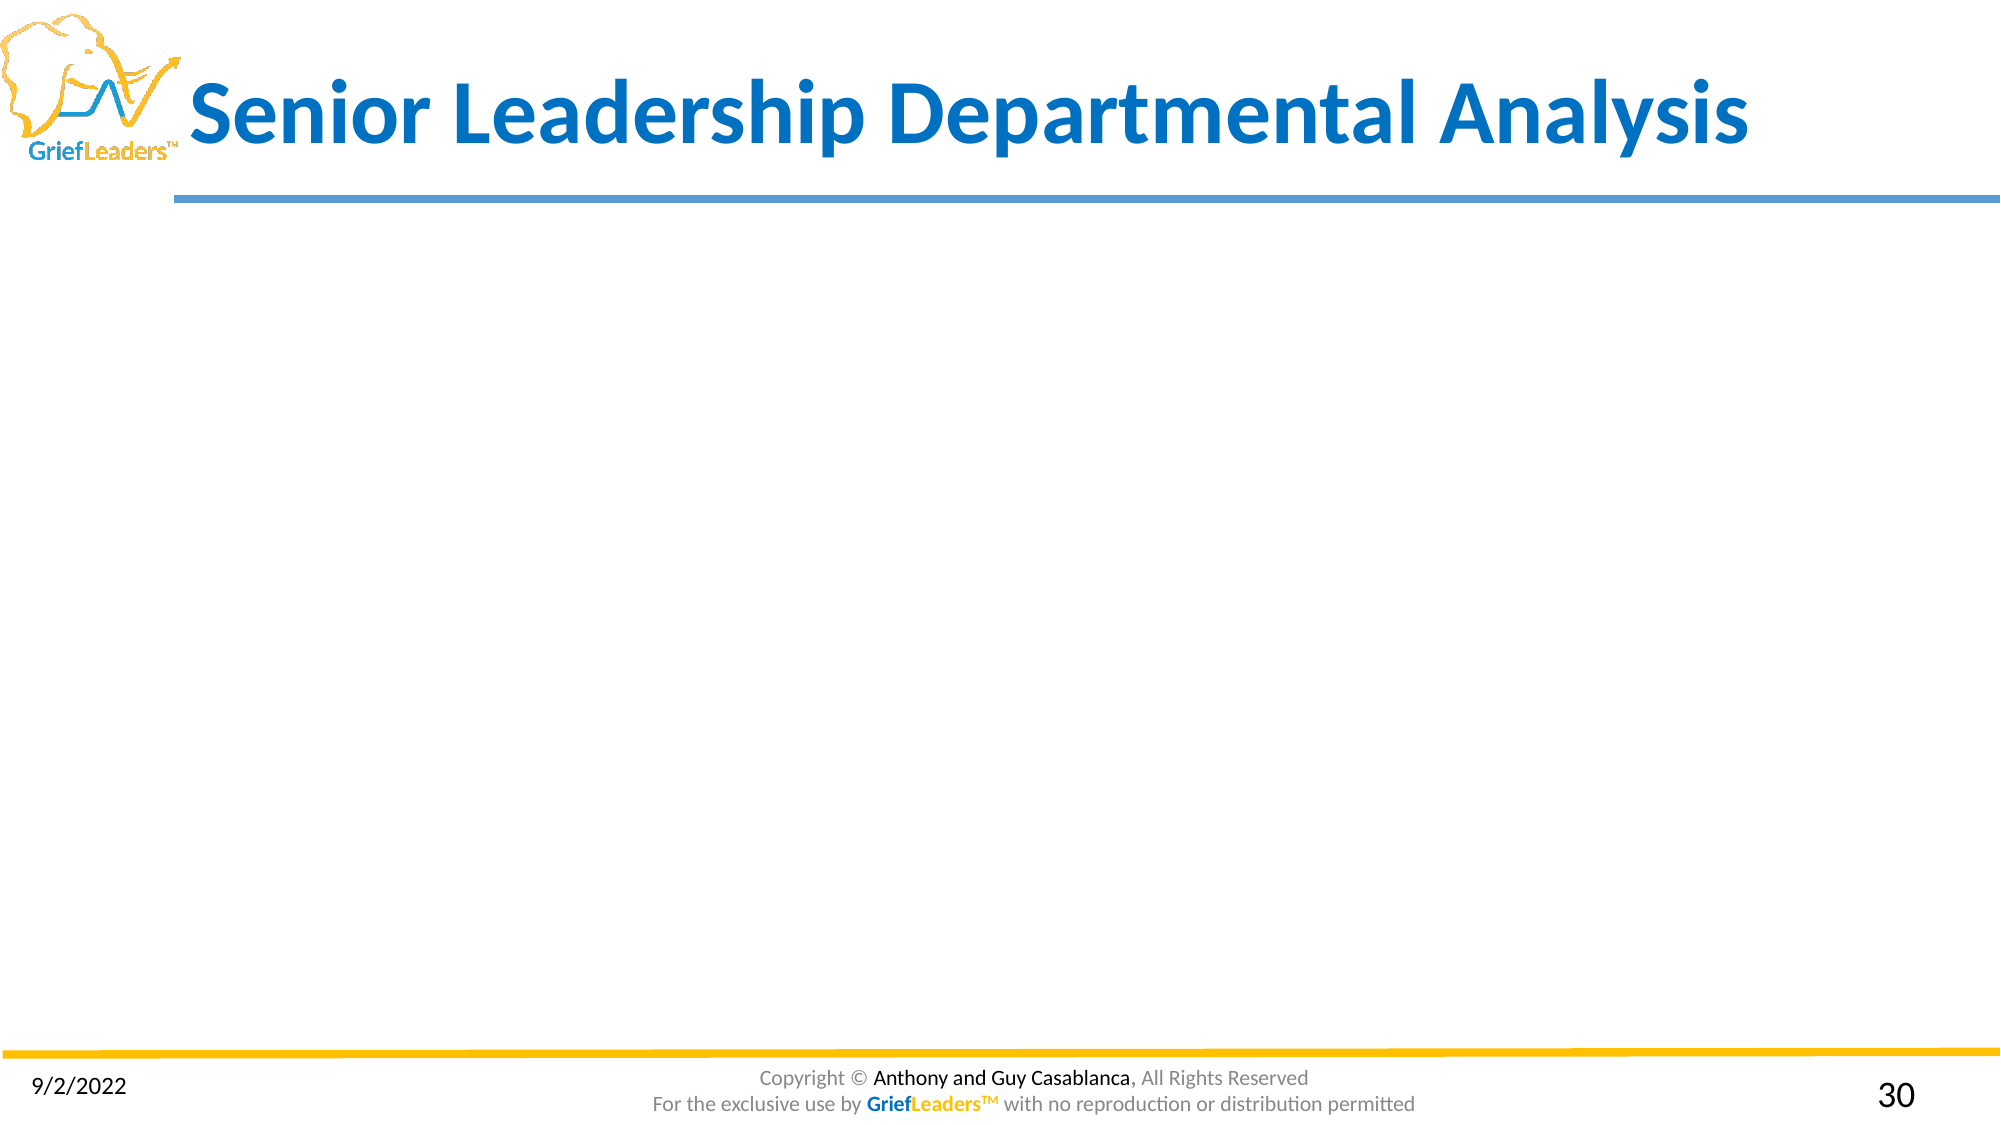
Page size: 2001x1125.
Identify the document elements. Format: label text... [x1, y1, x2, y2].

title Senior Leadership Departmental Analysis [174, 44, 1900, 184]
slide_number ‹#› [1862, 1062, 1989, 1123]
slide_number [16, 1062, 227, 1123]
picture [0, 14, 181, 160]
